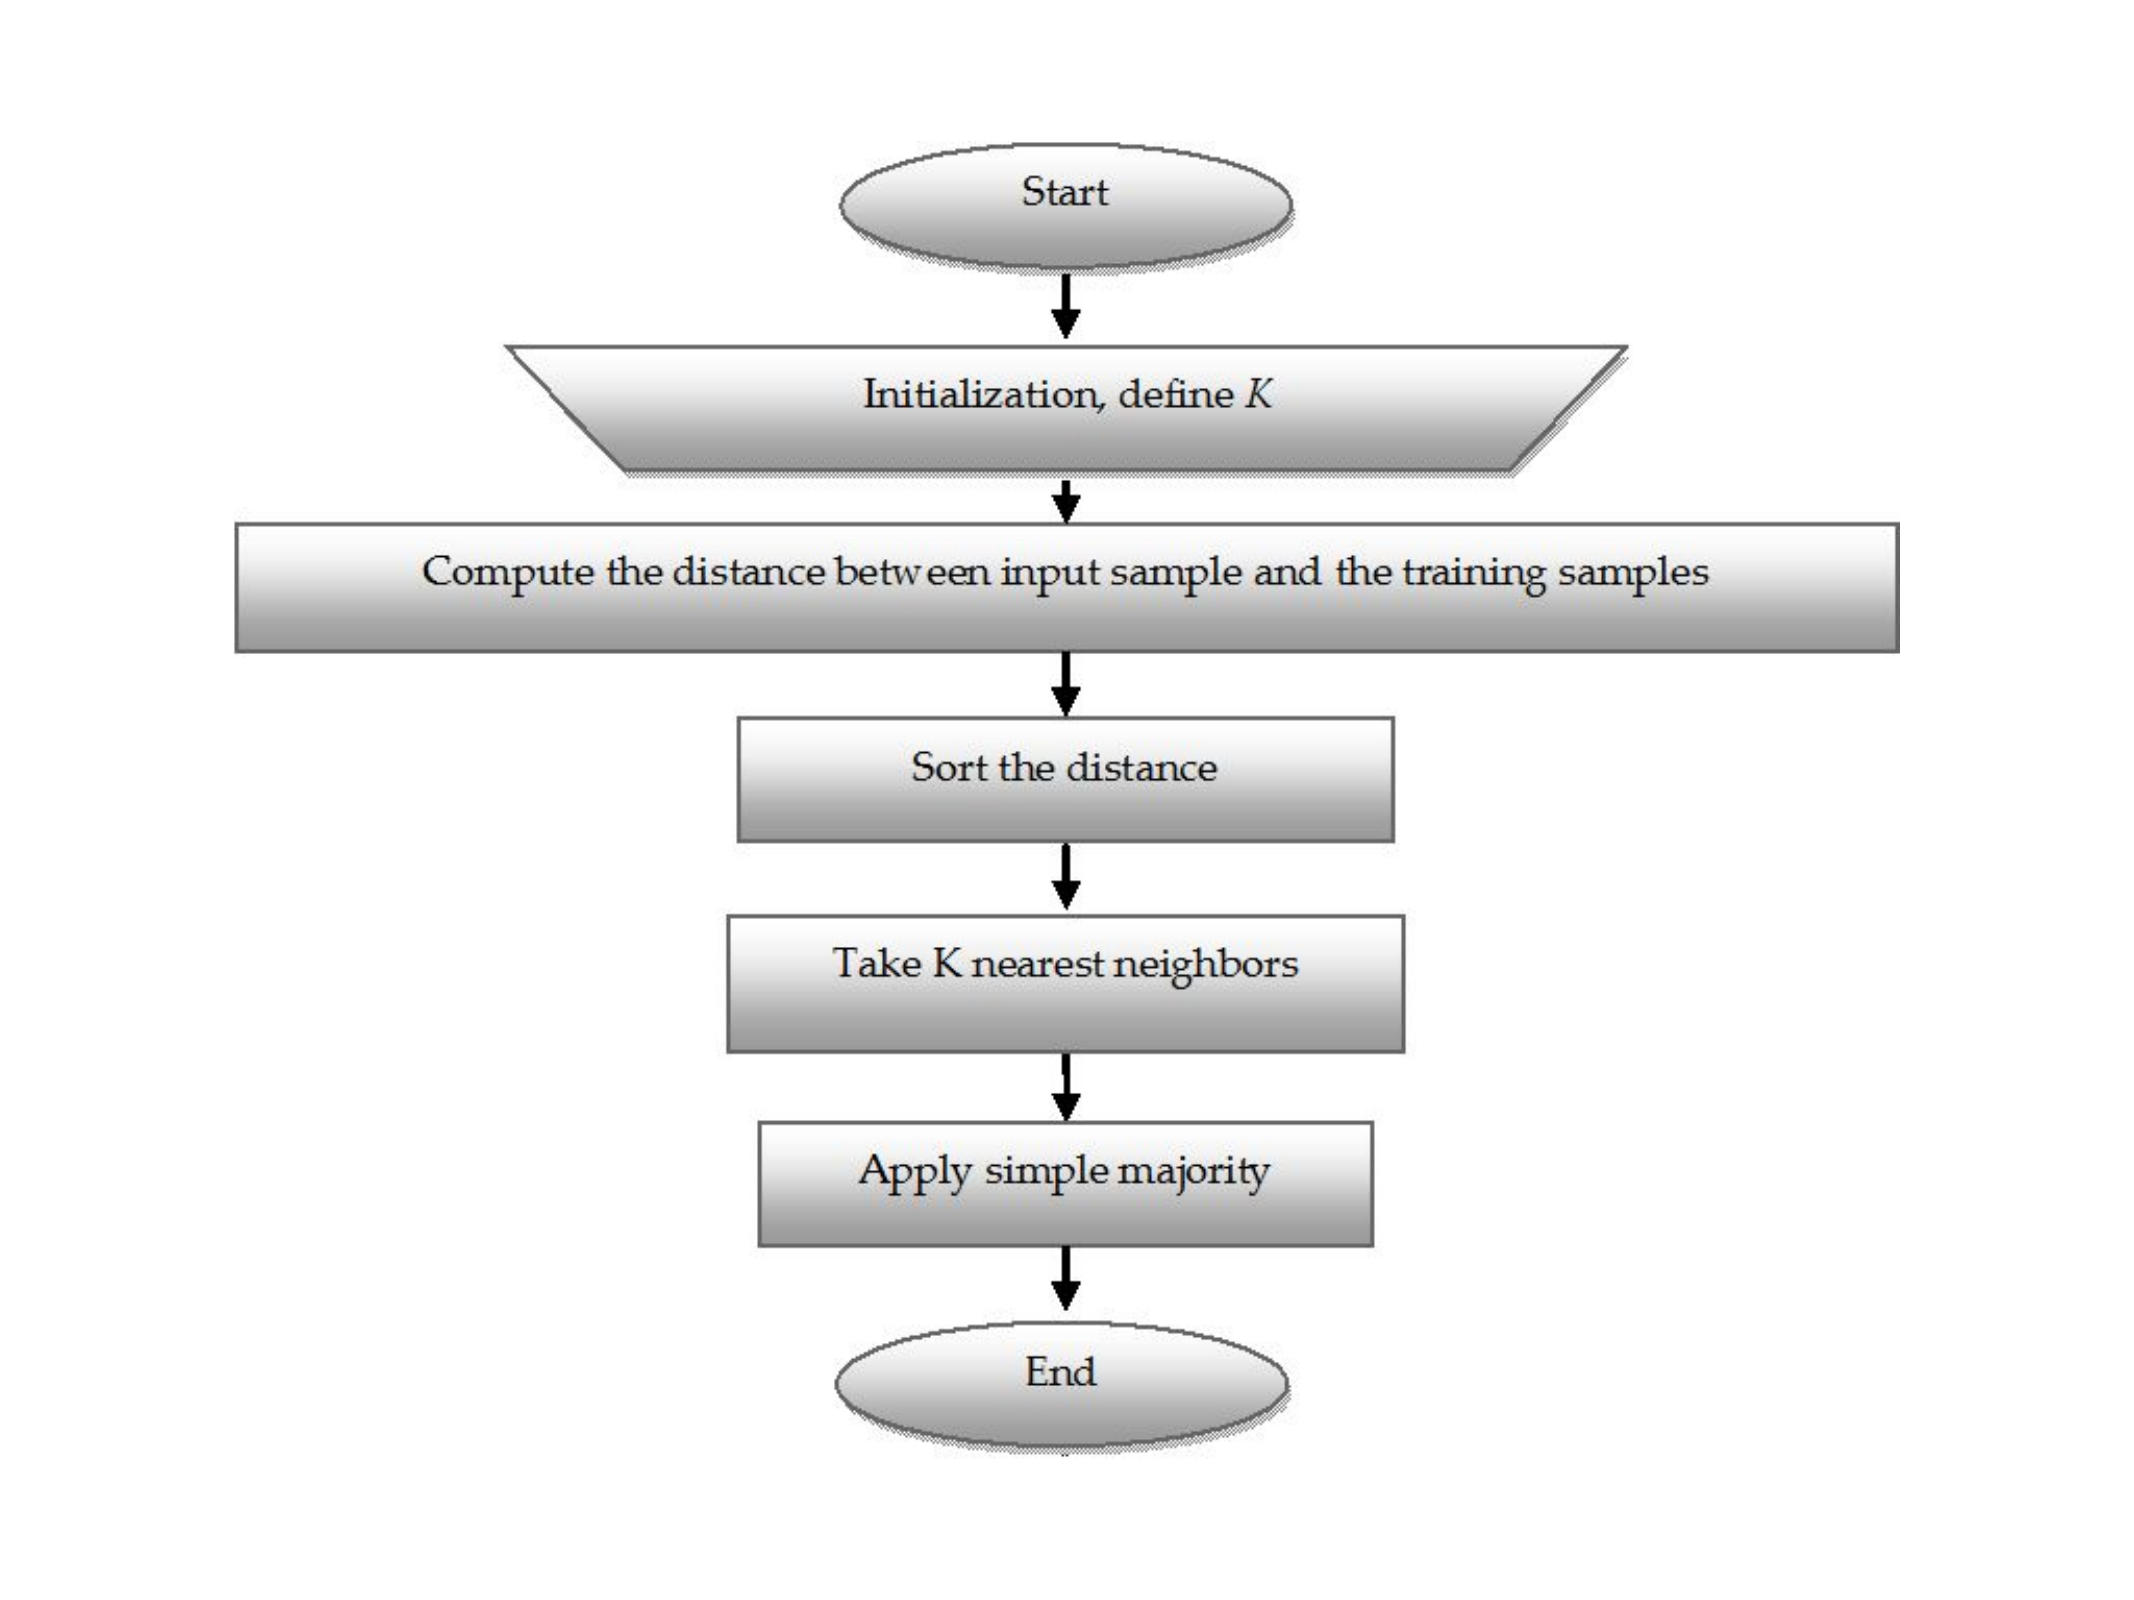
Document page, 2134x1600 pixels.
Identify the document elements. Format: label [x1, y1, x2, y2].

picture [233, 141, 1901, 1459]
